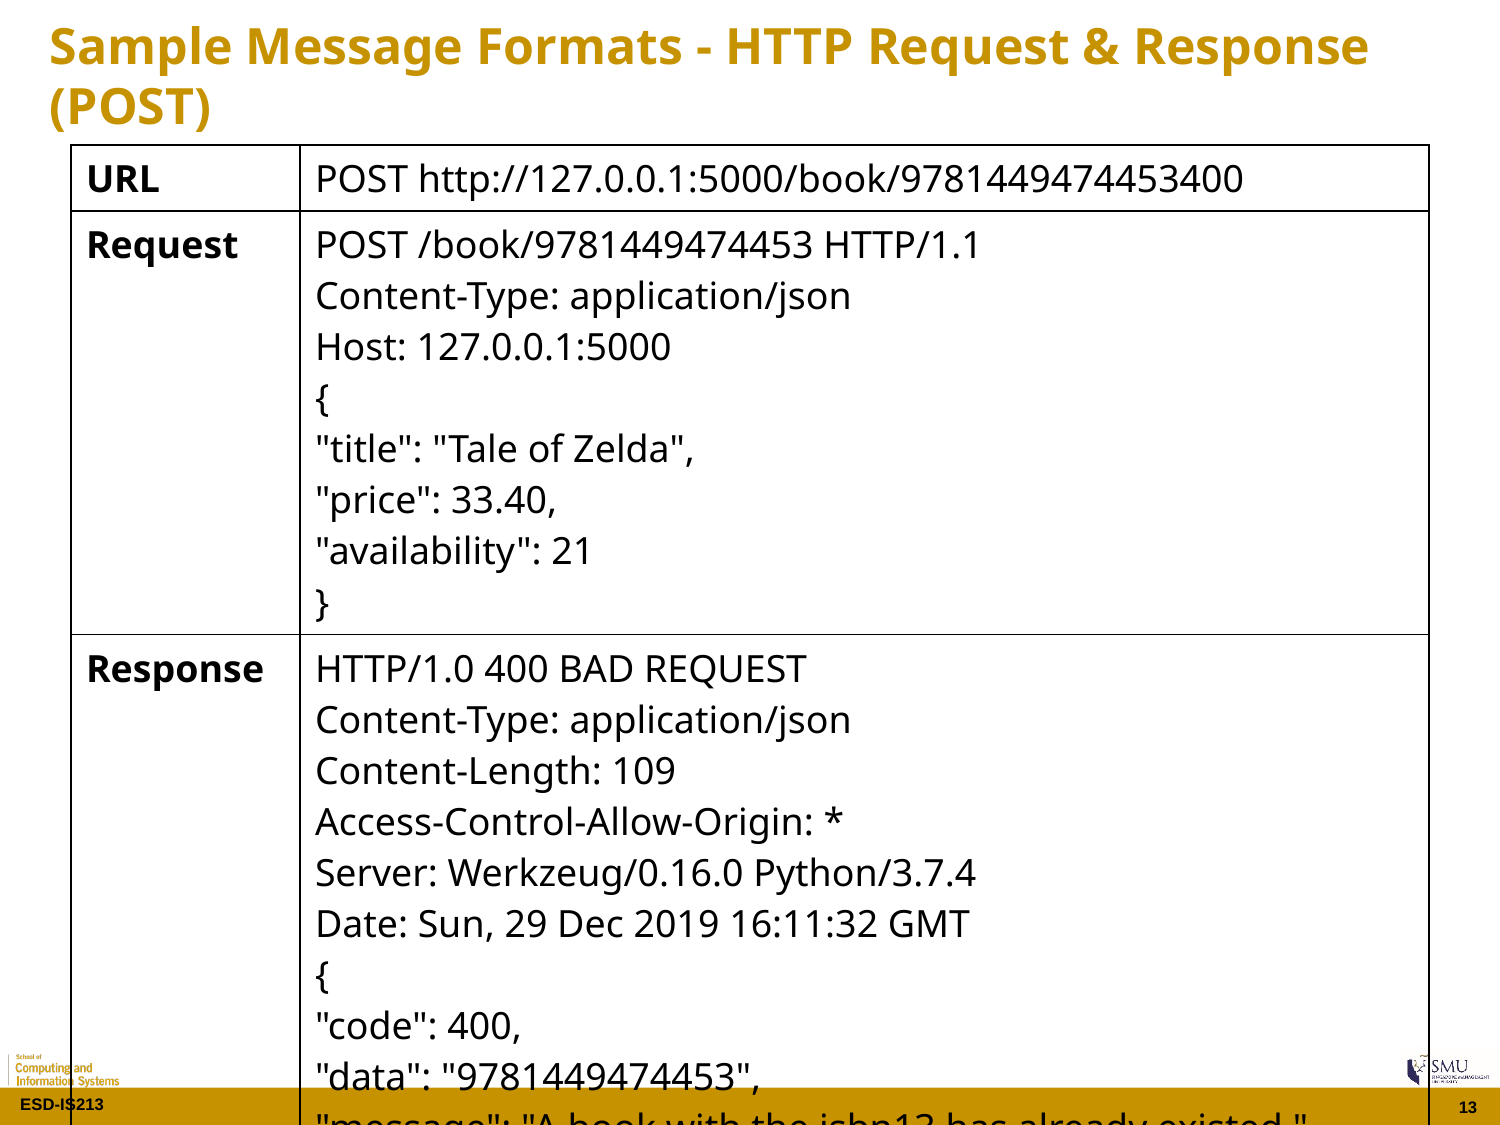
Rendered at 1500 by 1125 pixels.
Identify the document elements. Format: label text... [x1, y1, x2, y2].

picture [1430, 1046, 1500, 1087]
table_header POST http://127.0.0.1:5000/book/9781449474453400 [301, 146, 1428, 210]
title Sample Message Formats - HTTP Request & Response (POST) [34, 5, 1466, 143]
table_cell POST /book/9781449474453 HTTP/1.1 Content-Type: application/json Host: 127.0.0.1:5000 { "title": "Tale of Zelda", "price": 33.40, "availability": 21 } [301, 212, 1428, 634]
table_cell Response [72, 635, 299, 1125]
table_cell Request [72, 212, 299, 634]
table_cell HTTP/1.0 400 BAD REQUEST Content-Type: application/json Content-Length: 109 Access-Control-Allow-Origin: * Server: Werkzeug/0.16.0 Python/3.7.4 Date: Sun, 29 Dec 2019 16:11:32 GMT { "code": 400, "data": "9781449474453", "message": "A book with the isbn13 has already existed." } [301, 635, 1428, 1125]
table_header URL [72, 146, 299, 210]
